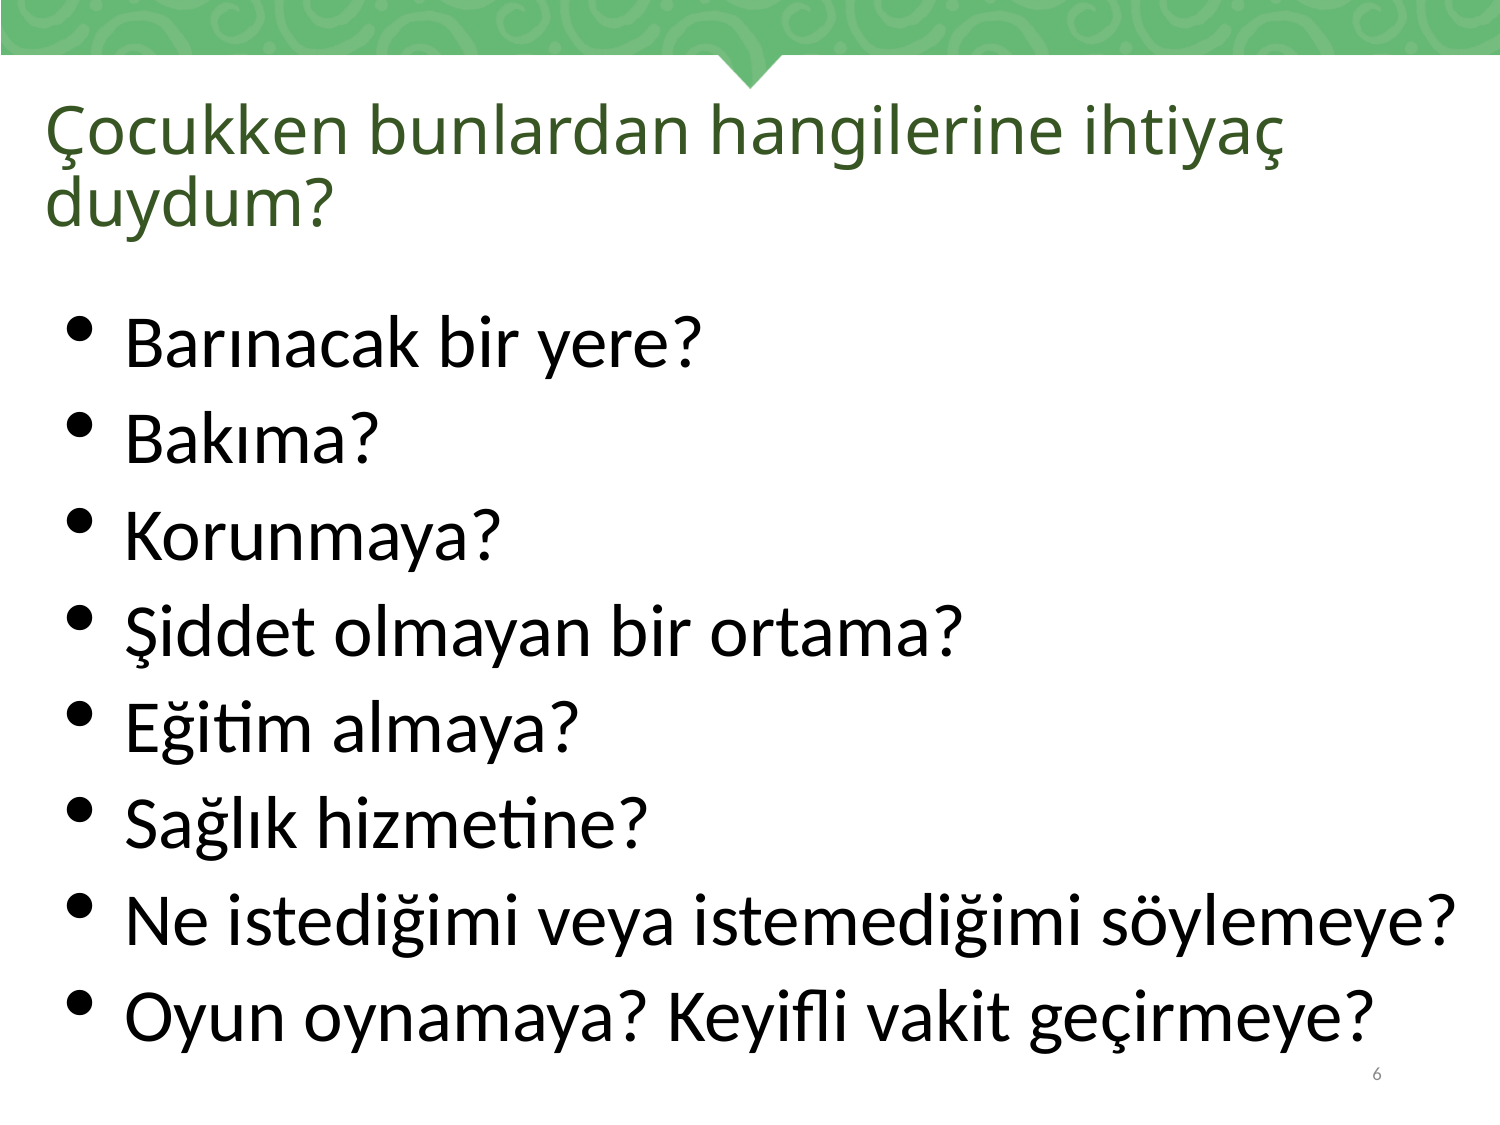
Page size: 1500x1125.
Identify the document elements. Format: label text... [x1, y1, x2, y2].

title Çocukken bunlardan hangilerine ihtiyaç duydum? [29, 87, 1471, 250]
picture [0, 0, 1500, 1125]
text_box Barınacak bir yere? Bakıma? Korunmaya? Şiddet olmayan bir ortama? Eğitim almaya? Sağlık hizmetine? Ne istediğimi veya istemediğimi söylemeye? Oyun oynamaya? Keyifli vakit geçirmeye? [53, 278, 1500, 1125]
slide_number 6 [1059, 1042, 1397, 1103]
